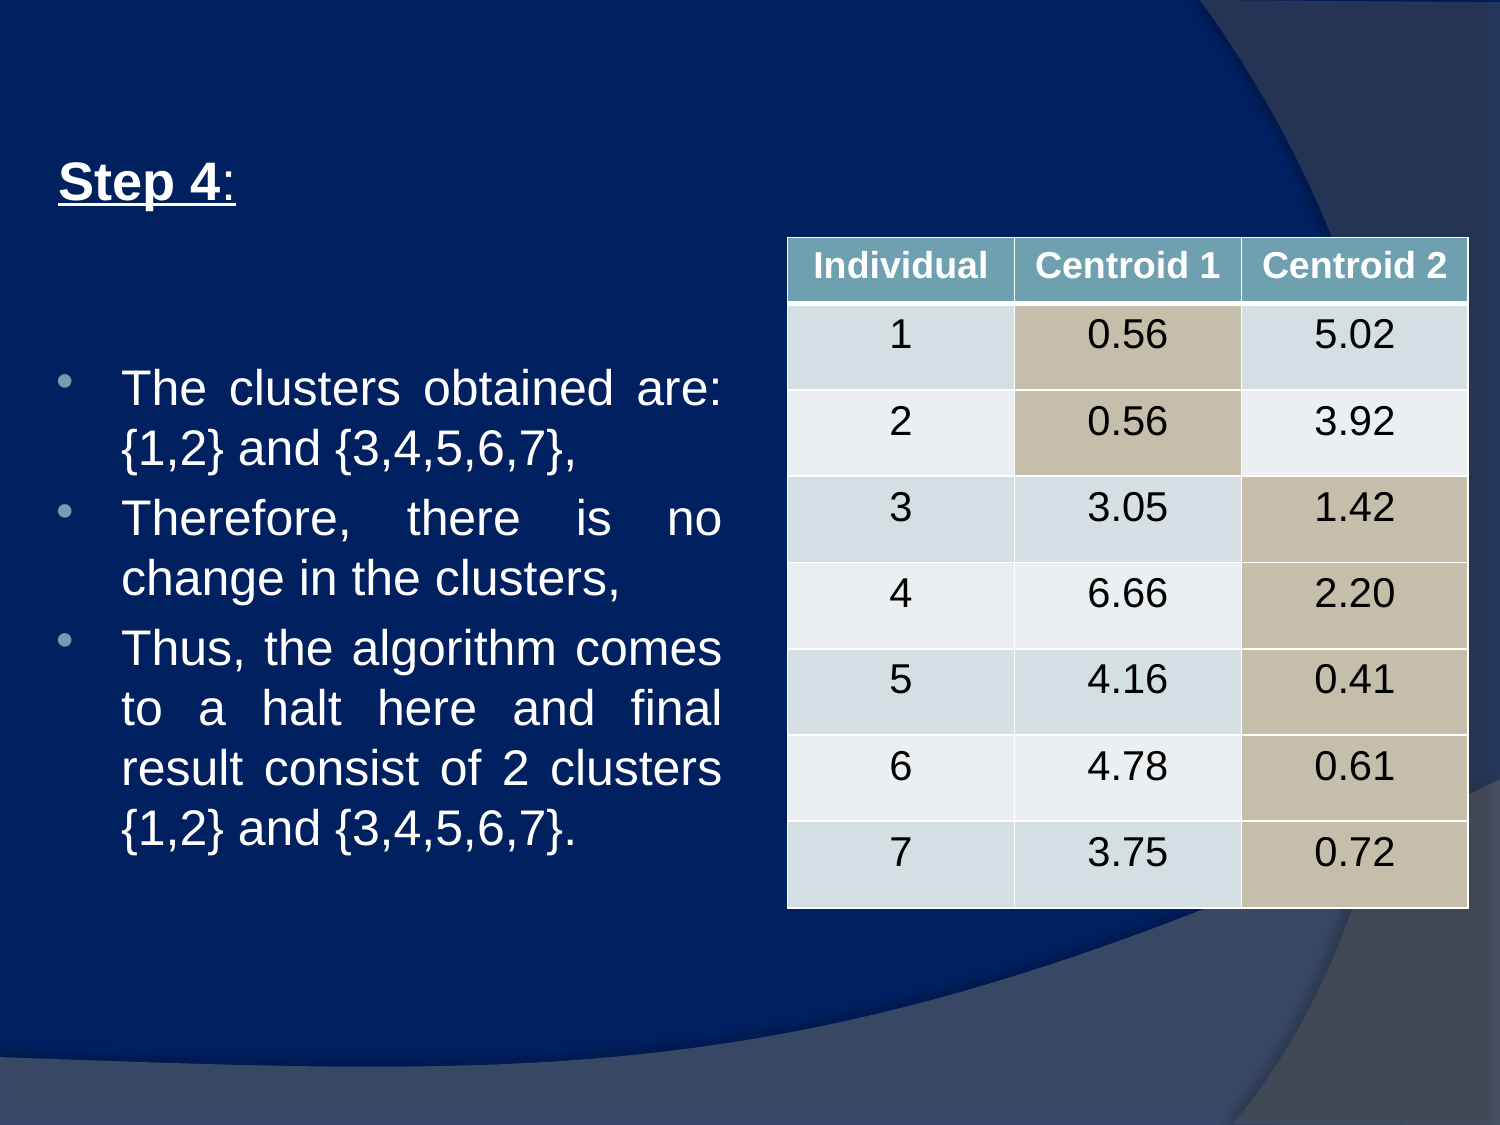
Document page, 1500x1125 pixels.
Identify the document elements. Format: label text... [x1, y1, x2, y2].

table_cell 4.16 [1015, 650, 1241, 734]
table_cell 3.92 [1242, 391, 1467, 475]
table_cell 4.78 [1015, 736, 1241, 820]
table_cell 2 [788, 391, 1014, 475]
table_cell 0.41 [1242, 650, 1467, 734]
table_cell 5.02 [1242, 306, 1467, 389]
table_cell 3 [788, 477, 1014, 562]
table_cell 4 [788, 563, 1014, 648]
table_cell 7 [788, 822, 1014, 907]
table_cell 3.75 [1015, 822, 1241, 907]
table_header Individual [788, 238, 1014, 301]
table_cell 6.66 [1015, 563, 1241, 648]
table_cell 3.05 [1015, 477, 1241, 562]
table_cell 2.20 [1242, 563, 1467, 648]
table_header Centroid 2 [1242, 238, 1467, 301]
table_cell 5 [788, 650, 1014, 734]
table_cell 0.72 [1242, 822, 1467, 907]
table_cell 6 [788, 736, 1014, 820]
table_cell 1.42 [1242, 477, 1467, 562]
table_cell 0.56 [1015, 391, 1241, 475]
table_cell 0.61 [1242, 736, 1467, 820]
table_cell 1 [788, 306, 1014, 389]
list Step 4: The clusters obtained are: {1,2} and {3,4,5,6,7}, Therefore, there is no change in the clusters, Thus, the algorithm comes to a halt here and final result consist of 2 clusters {1,2} and {3,4,5,6,7}. [37, 138, 738, 1100]
table_header Centroid 1 [1015, 238, 1241, 301]
table_cell 0.56 [1015, 306, 1241, 389]
